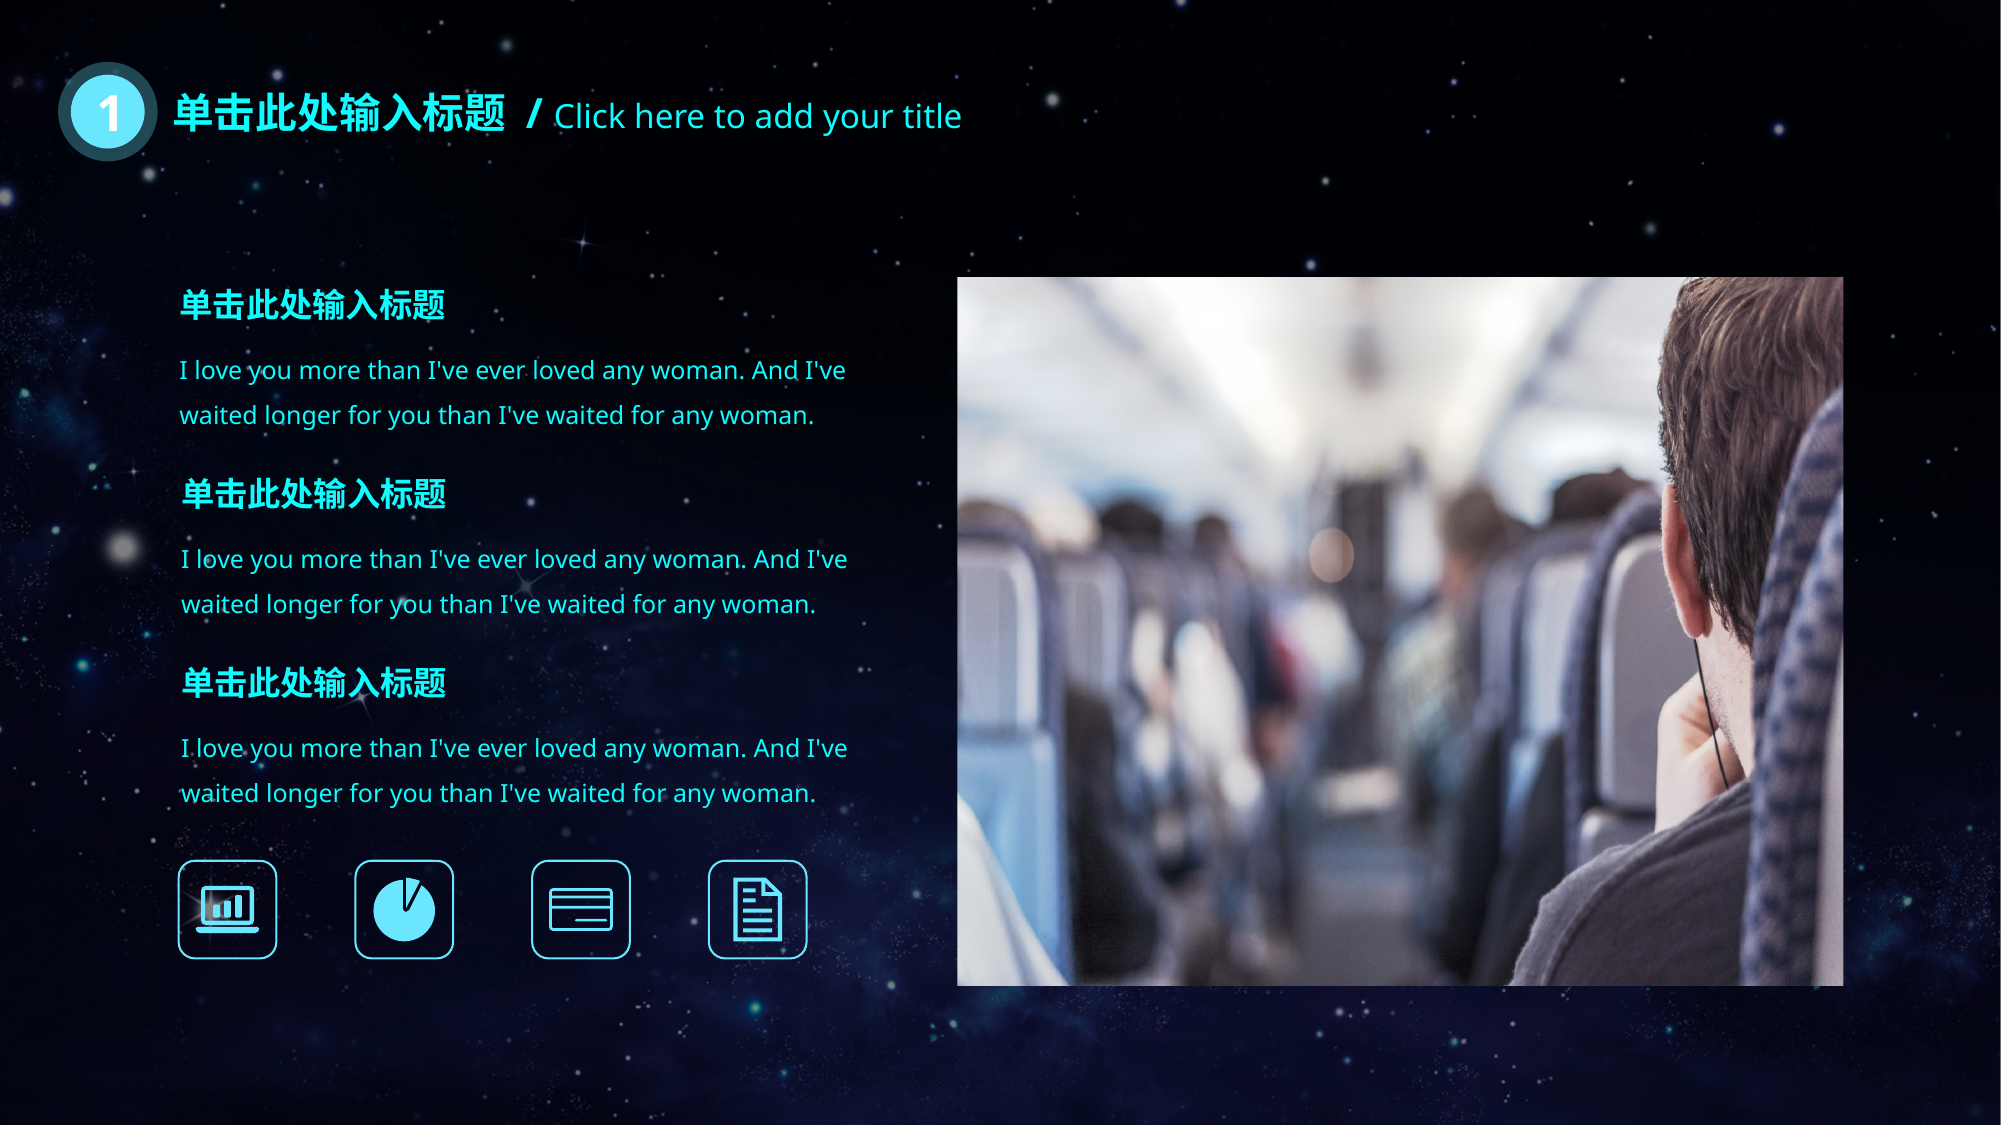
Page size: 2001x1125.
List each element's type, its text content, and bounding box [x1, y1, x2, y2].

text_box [708, 860, 807, 959]
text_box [58, 61, 158, 162]
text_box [532, 860, 630, 959]
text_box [178, 860, 277, 959]
text_box I love you more than I've ever loved any woman. And I've waited longer for you than I've waited for any woman. [166, 521, 900, 626]
text_box 单击此处输入标题 [164, 277, 605, 332]
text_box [355, 860, 454, 959]
text_box [956, 276, 1844, 986]
text_box 单击此处输入标题 [166, 466, 607, 521]
text_box I love you more than I've ever loved any woman. And I've waited longer for you than I've waited for any woman. [164, 332, 898, 437]
text_box I love you more than I've ever loved any woman. And I've waited longer for you than I've waited for any woman. [166, 709, 900, 815]
text_box 单击此处输入标题 [166, 654, 607, 710]
picture [0, 0, 2001, 1125]
text_box 单击此处输入标题 / Click here to add your title [158, 78, 1017, 144]
